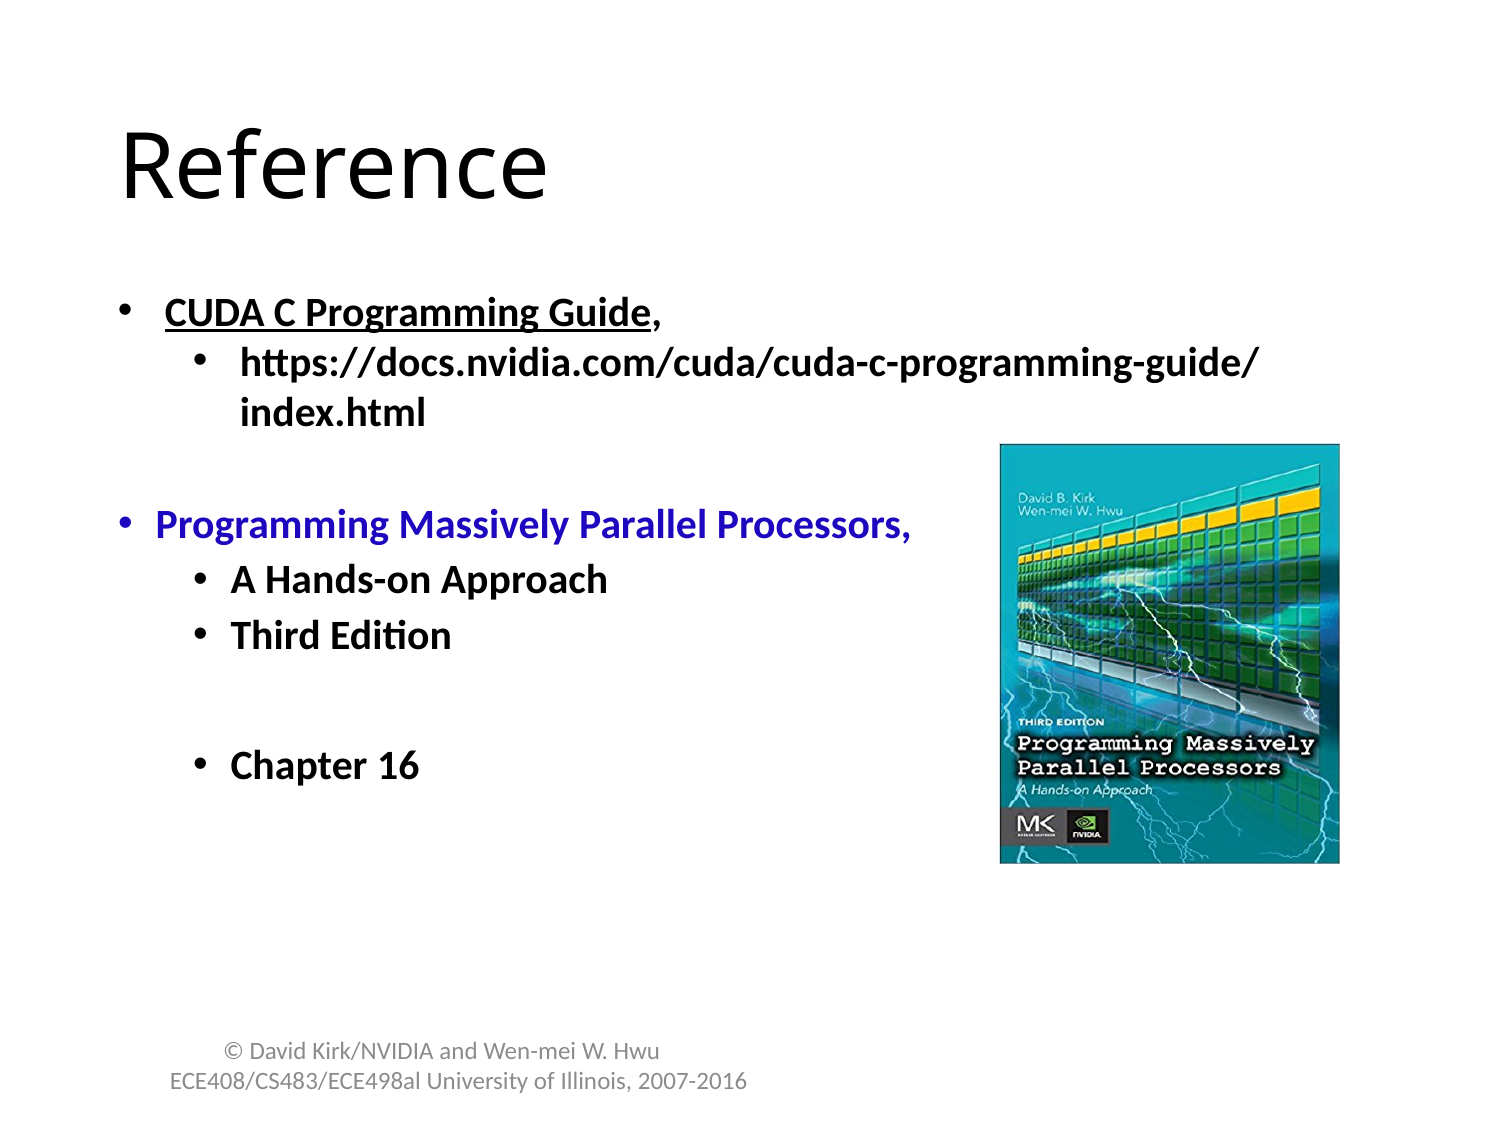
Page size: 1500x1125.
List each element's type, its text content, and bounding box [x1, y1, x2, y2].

picture [998, 443, 1340, 864]
text_box CUDA C Programming Guide, https://docs.nvidia.com/cuda/cuda-c-programming-guide/index.html [103, 277, 1397, 443]
list Programming Massively Parallel Processors, A Hands-on Approach Third Edition Chapter 16 [103, 494, 942, 1014]
footer © David Kirk/NVIDIA and Wen-mei W. Hwu ECE408/CS483/ECE498al University of Illinois, 2007-2016 [103, 1026, 816, 1102]
title Reference [103, 59, 1397, 277]
